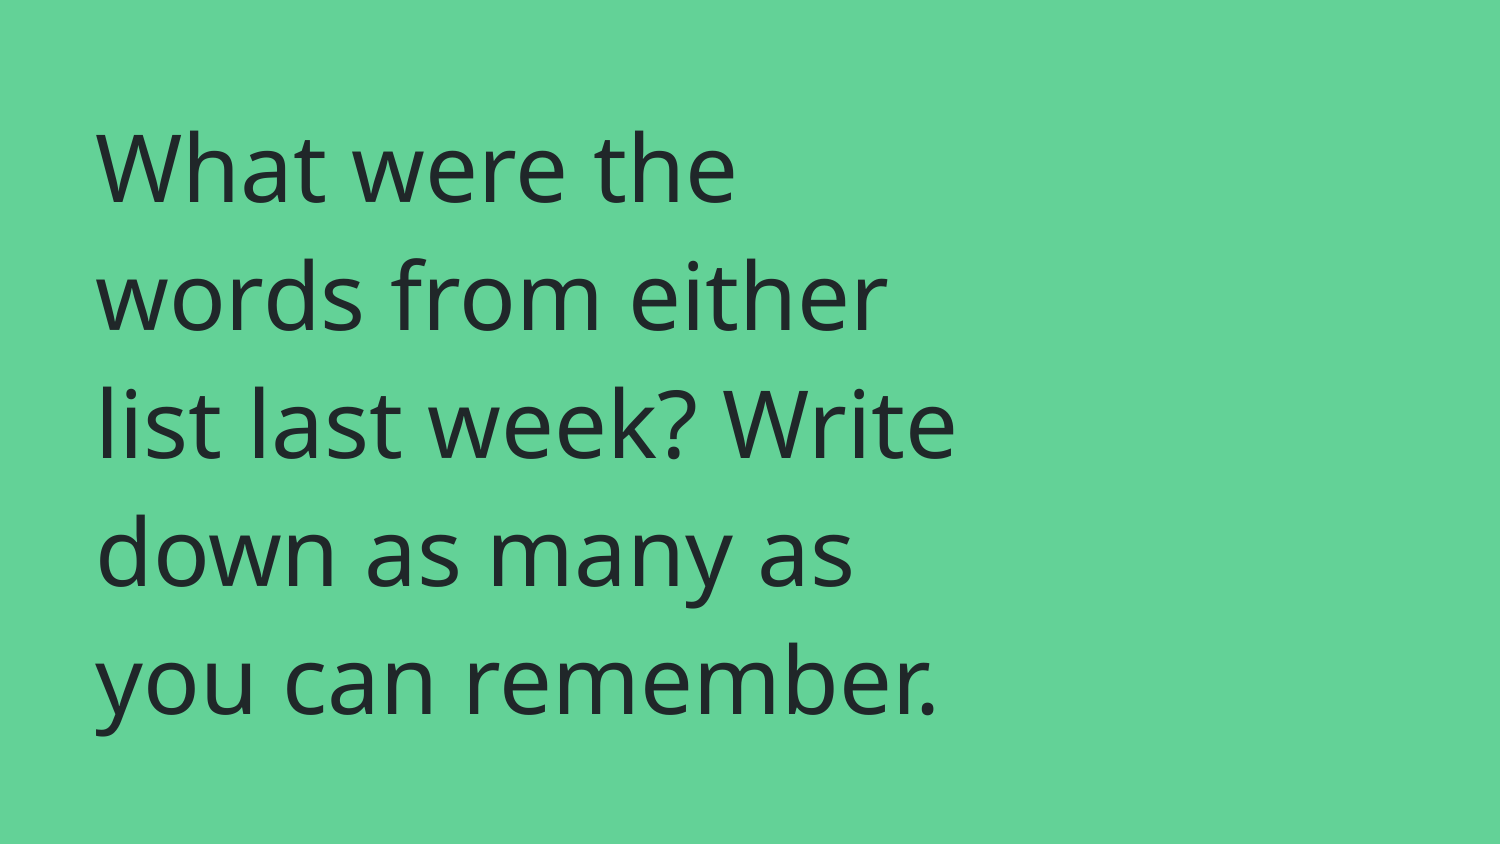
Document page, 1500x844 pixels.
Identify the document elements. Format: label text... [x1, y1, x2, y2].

title What were the words from either list last week? Write down as many as you can remember. [80, 86, 1032, 758]
